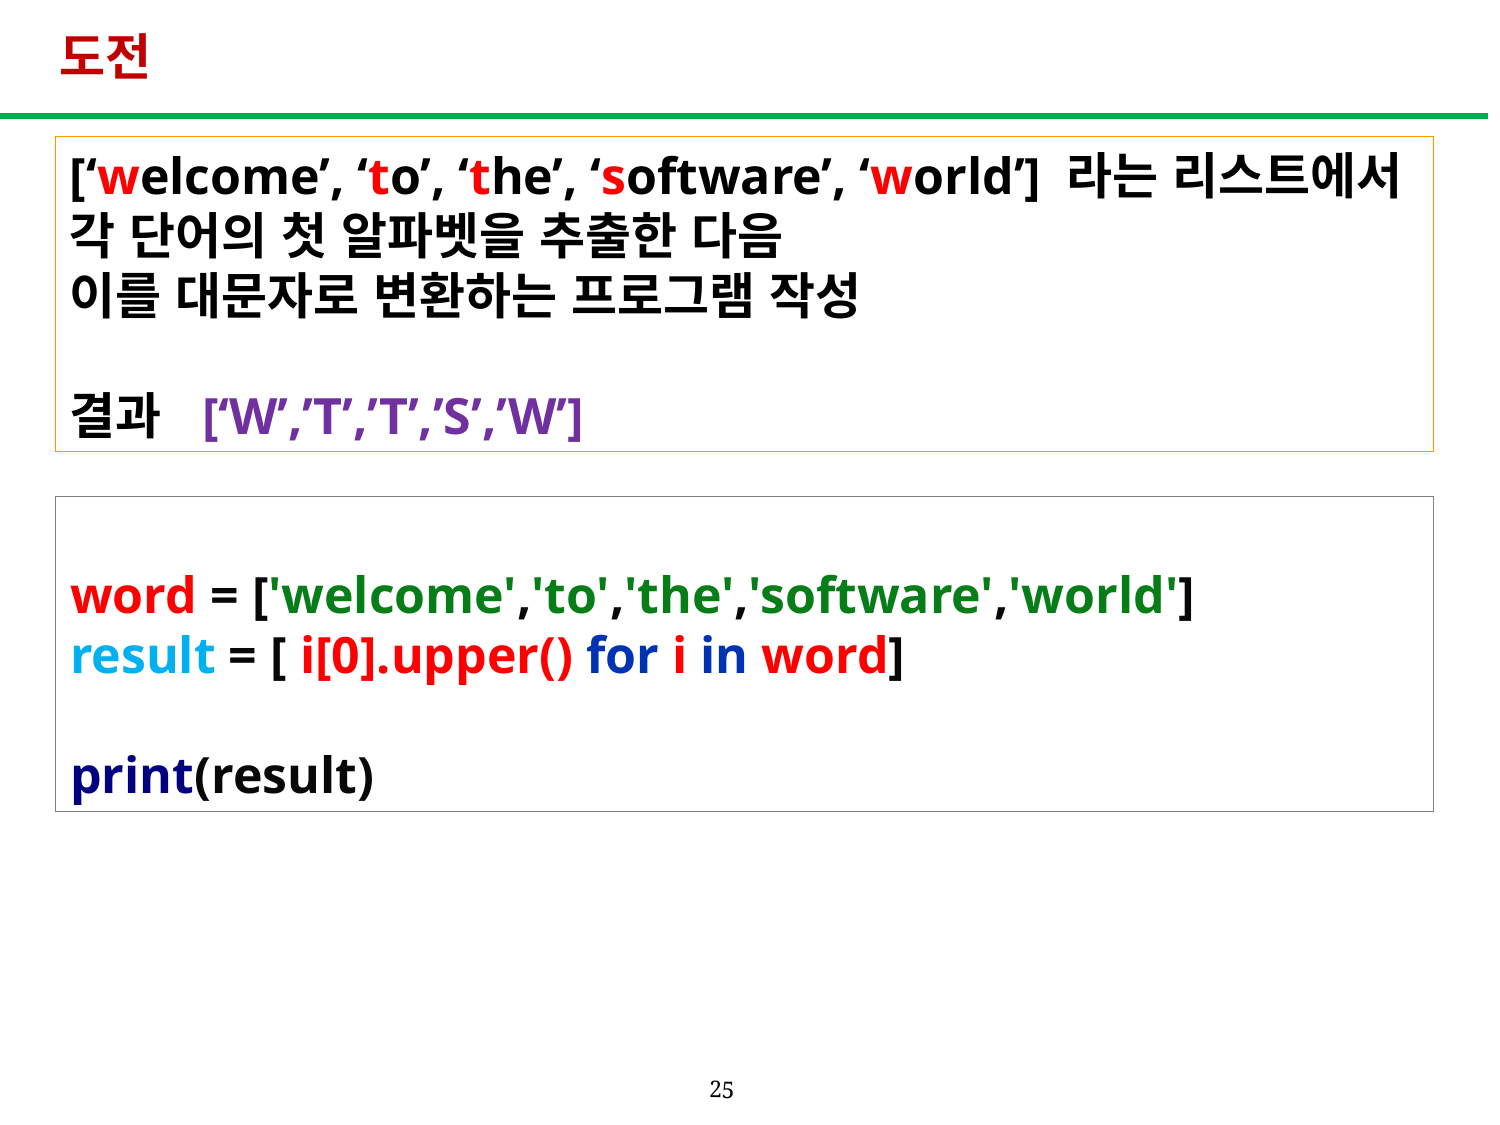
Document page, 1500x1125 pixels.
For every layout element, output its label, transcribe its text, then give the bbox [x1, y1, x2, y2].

slide_number 25 [683, 1066, 761, 1116]
text_box [‘welcome’, ‘to’, ‘the’, ‘software’, ‘world’] 라는 리스트에서 각 단어의 첫 알파벳을 추출한 다음 이를 대문자로 변환하는 프로그램 작성 결과 [‘W’,’T’,’T’,’S’,’W’] [55, 136, 1434, 452]
title 도전 [44, 11, 880, 100]
text_box word = ['welcome','to','the','software','world'] result = [ i[0].upper() for i in word] print(result) [55, 496, 1434, 812]
